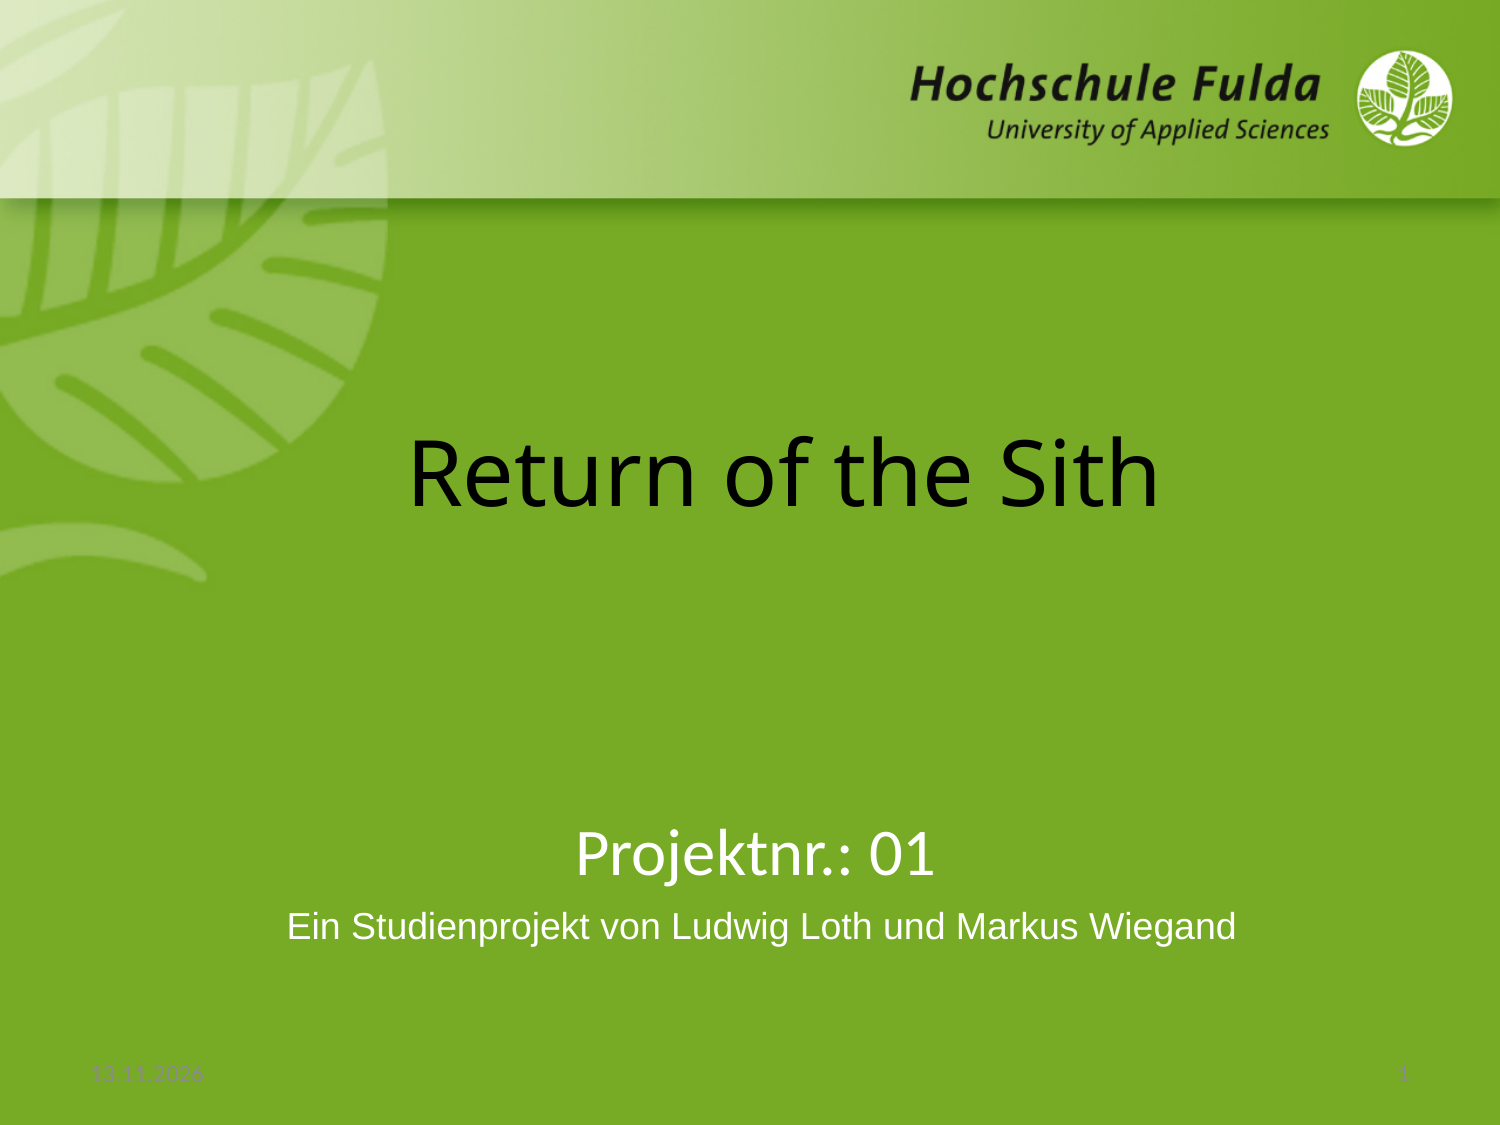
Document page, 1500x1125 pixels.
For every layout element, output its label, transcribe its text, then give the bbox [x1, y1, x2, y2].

picture [0, 0, 1500, 1125]
slide_number 1 [1074, 1042, 1425, 1103]
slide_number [75, 1042, 425, 1103]
text_box Ein Studienprojekt von Ludwig Loth und Markus Wiegand [159, 894, 1365, 955]
subtitle Projektnr.: 01 [231, 800, 1281, 896]
title Return of the Sith [146, 349, 1422, 591]
